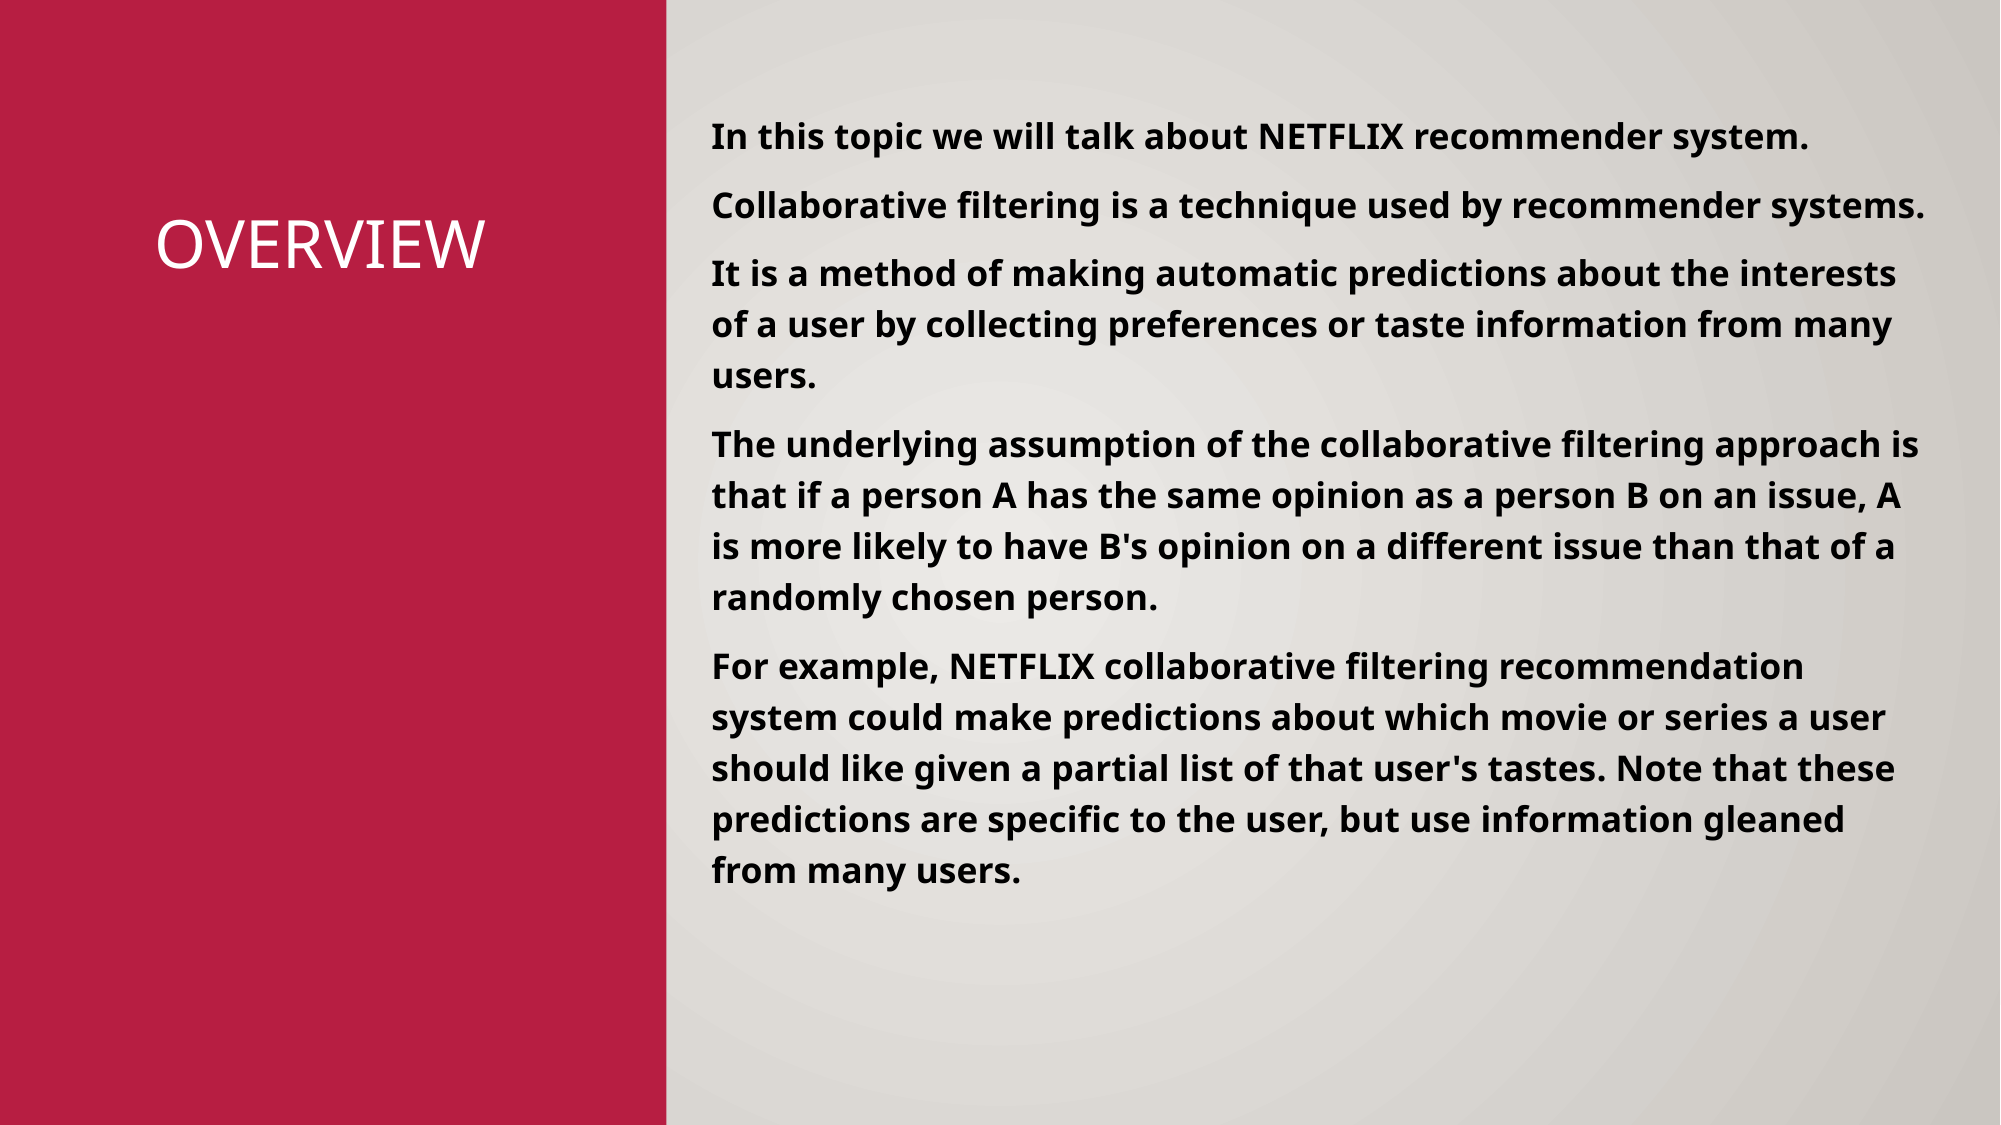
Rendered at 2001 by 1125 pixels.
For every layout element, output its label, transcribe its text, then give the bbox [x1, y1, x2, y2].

text_box [0, 0, 668, 1125]
list In this topic we will talk about NETFLIX recommender system. Collaborative filtering is a technique used by recommender systems. It is a method of making automatic predictions about the interests of a user by collecting preferences or taste information from many users. The underlying assumption of the collaborative filtering approach is that if a person A has the same opinion as a person B on an issue, A is more likely to have B's opinion on a different issue than that of a randomly chosen person. For example, NETFLIX collaborative filtering recommendation system could make predictions about which movie or series a user should like given a partial list of that user's tastes. Note that these predictions are specific to the user, but use information gleaned from many users. [696, 98, 1944, 940]
text_box [668, 0, 2000, 1125]
title Overview [139, 203, 587, 956]
